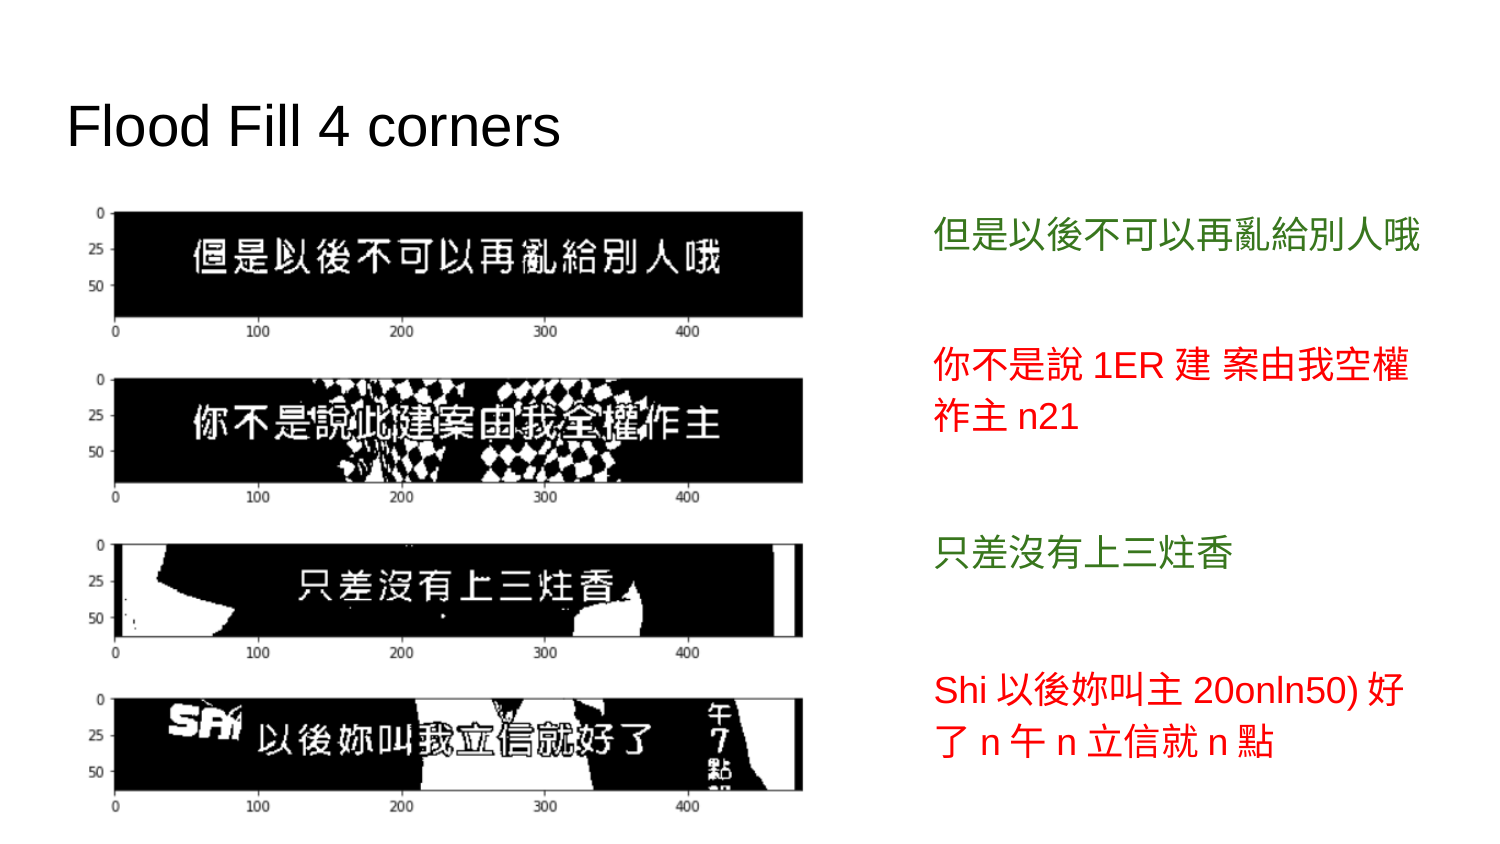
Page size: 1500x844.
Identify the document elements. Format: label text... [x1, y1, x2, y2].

list 但是以後不可以再亂給別人哦 你不是說1ER建 案由我空權祚主n21 只差沒有上三炷香 Shi以後妳叫主20onln50)好了n午n立信就n點 [918, 189, 1449, 809]
picture [63, 188, 825, 816]
title Flood Fill 4 corners [51, 72, 1449, 167]
